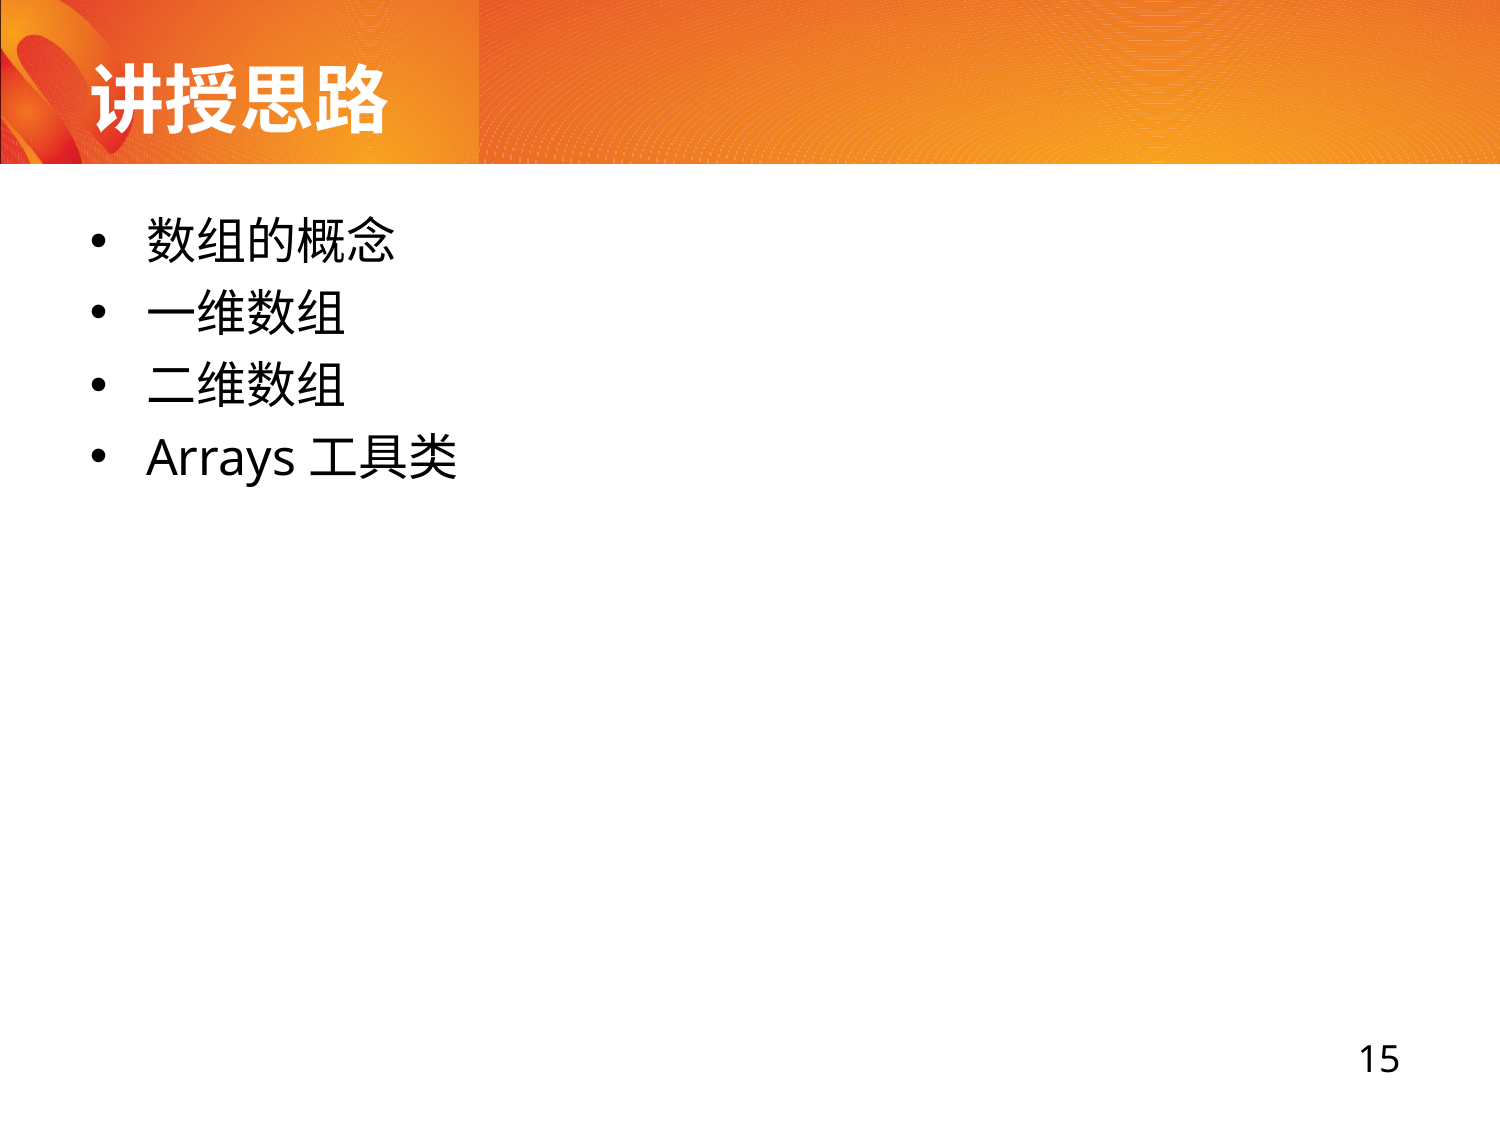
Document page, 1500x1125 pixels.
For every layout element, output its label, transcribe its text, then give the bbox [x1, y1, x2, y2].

list 数组的概念 一维数组 二维数组 Arrays工具类 [75, 190, 1425, 1005]
title 讲授思路 [75, 45, 1425, 167]
picture [0, 0, 1500, 164]
